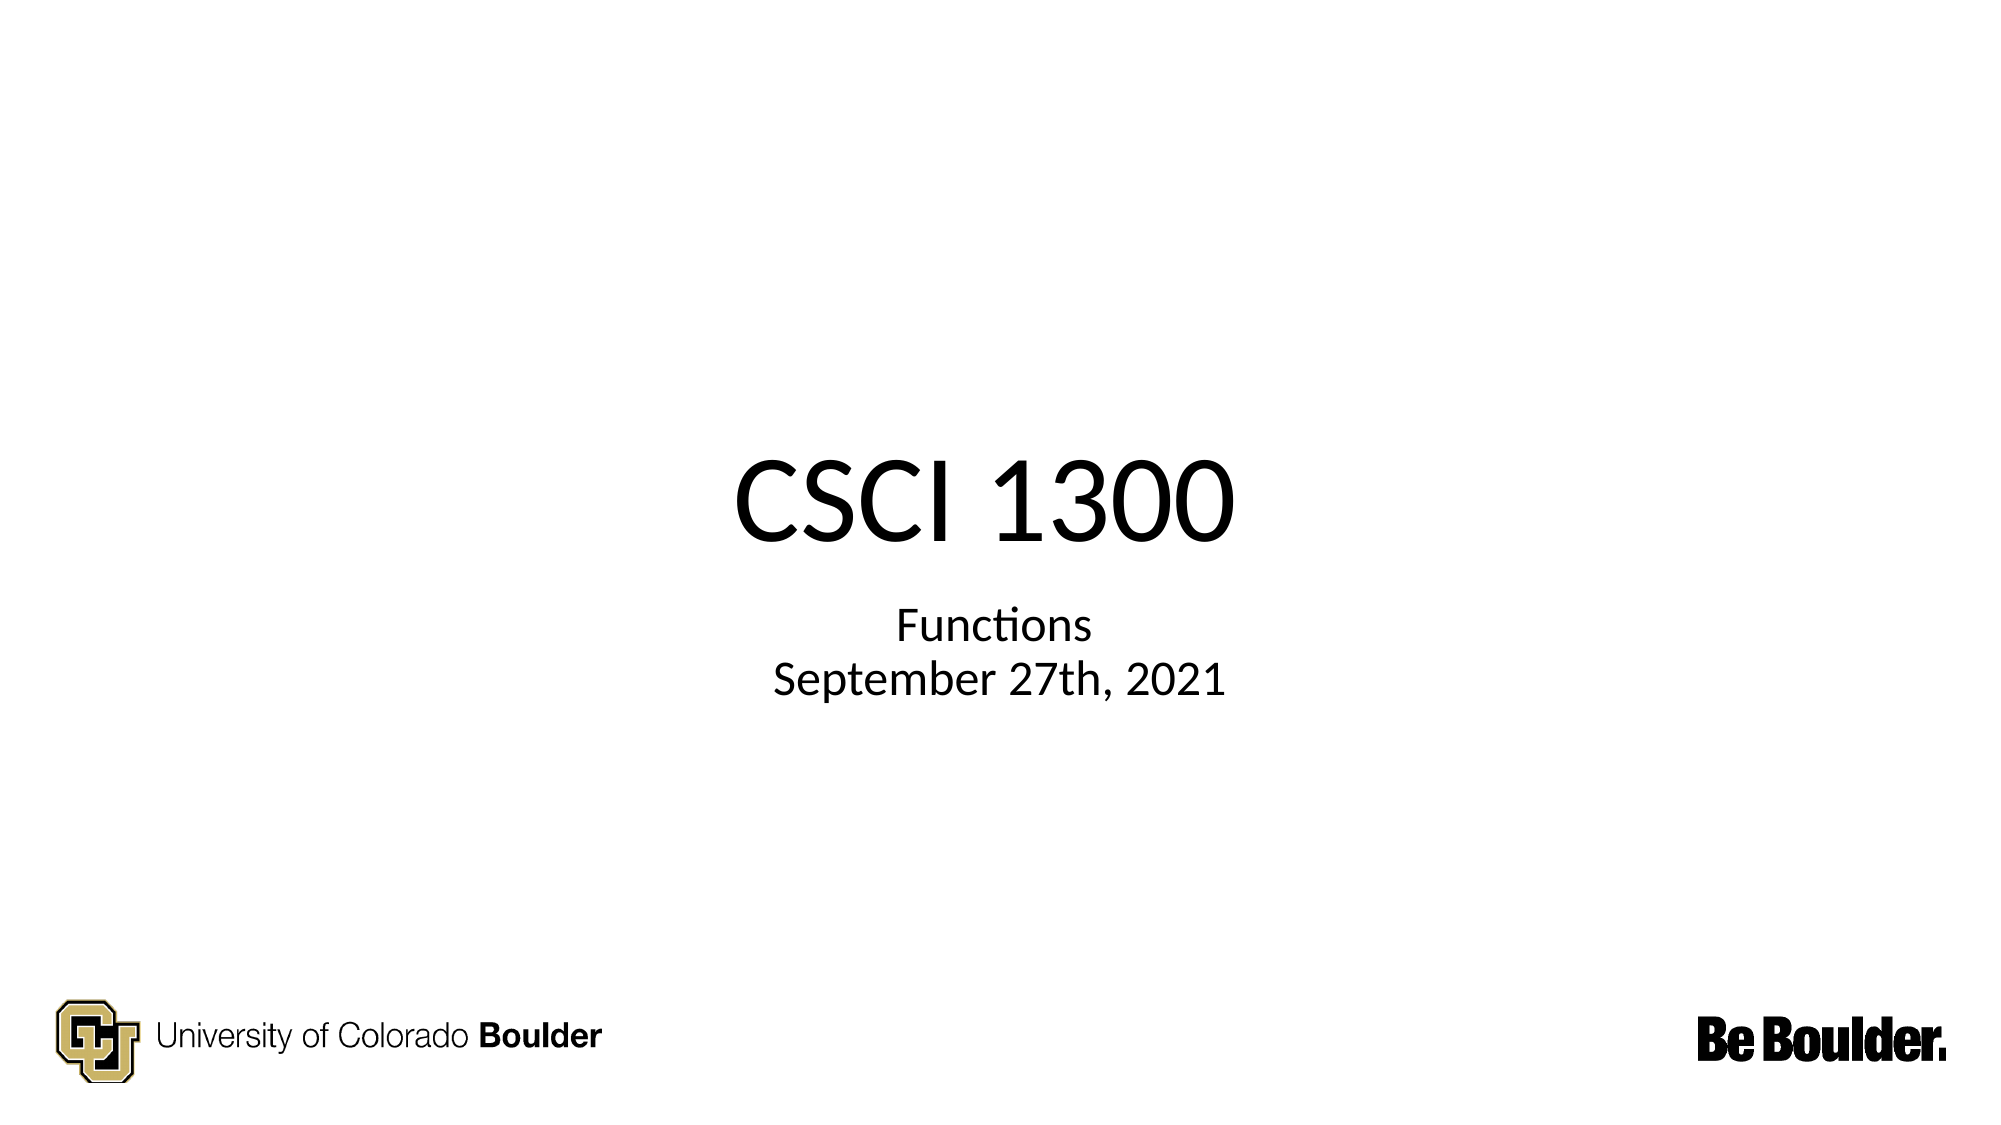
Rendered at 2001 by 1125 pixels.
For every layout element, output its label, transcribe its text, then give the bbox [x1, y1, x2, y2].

picture [1605, 999, 1946, 1083]
picture [55, 999, 634, 1083]
title CSCI 1300 [249, 184, 1750, 576]
subtitle Functions September 27th, 2021 [249, 590, 1750, 863]
